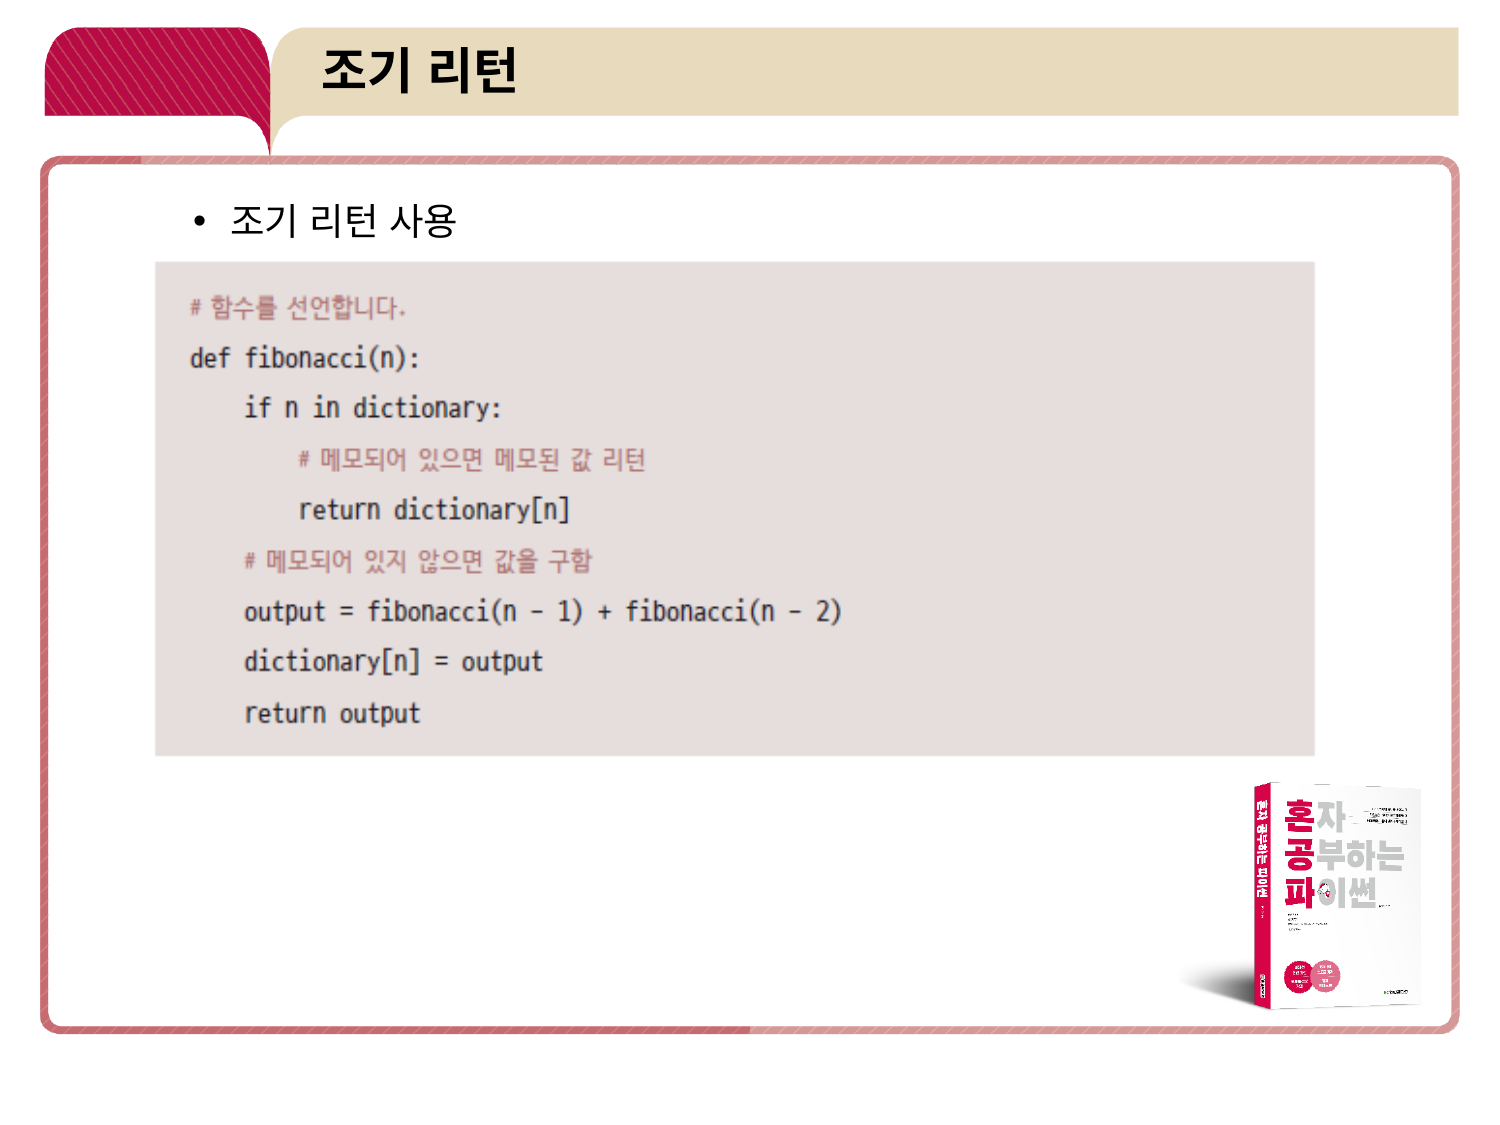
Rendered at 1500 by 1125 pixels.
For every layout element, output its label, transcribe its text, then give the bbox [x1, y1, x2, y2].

list 조기 리턴 사용 [103, 195, 1397, 1014]
picture [0, 0, 1500, 1043]
title 조기 리턴 [306, 42, 1385, 105]
